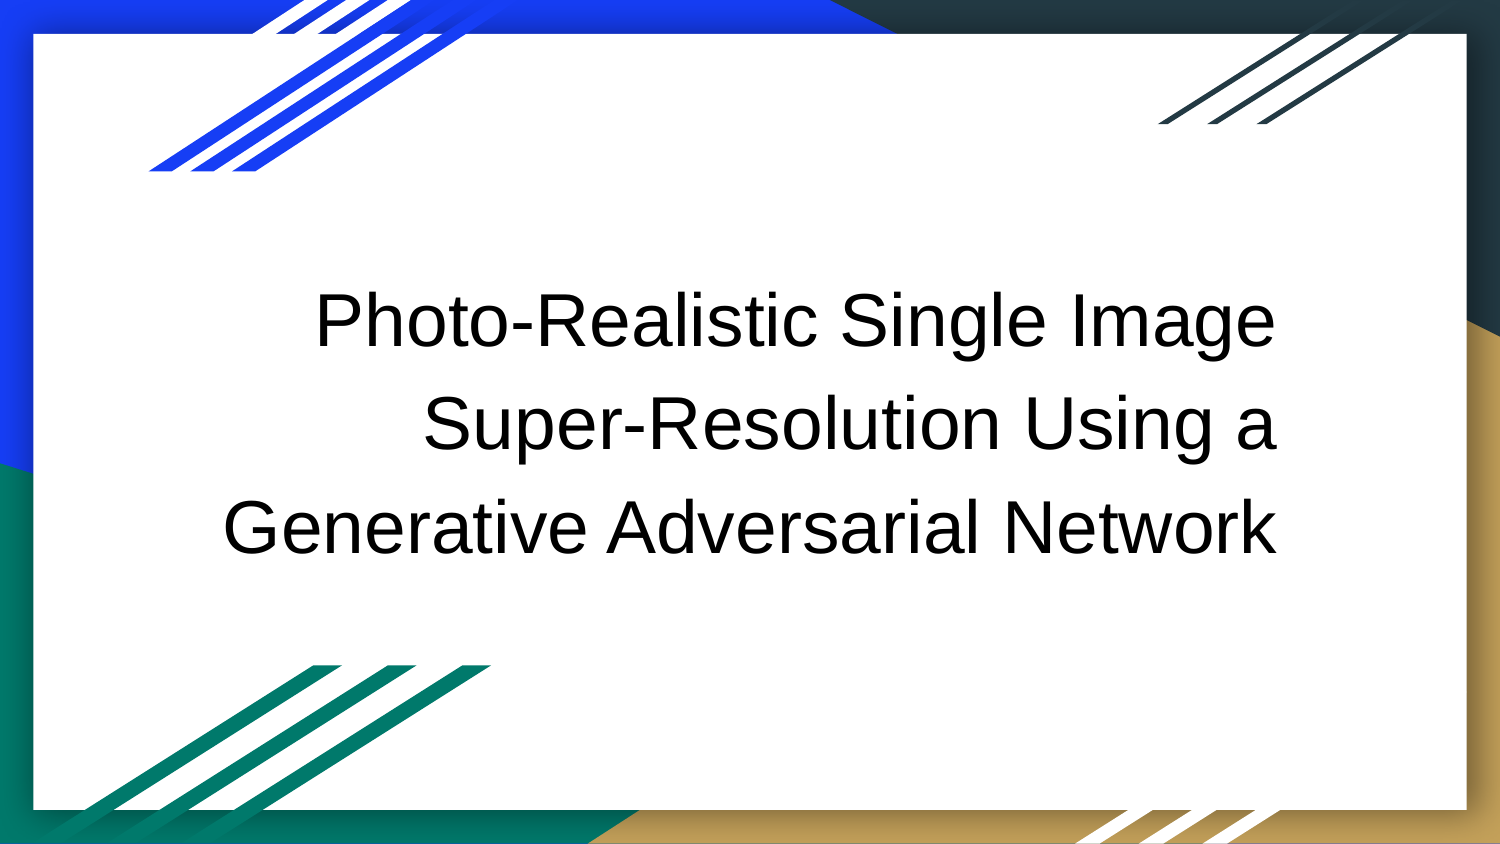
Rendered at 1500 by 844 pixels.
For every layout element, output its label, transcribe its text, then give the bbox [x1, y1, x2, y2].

title Photo-Realistic Single Image Super-Resolution Using a Generative Adversarial Network [176, 206, 1294, 620]
